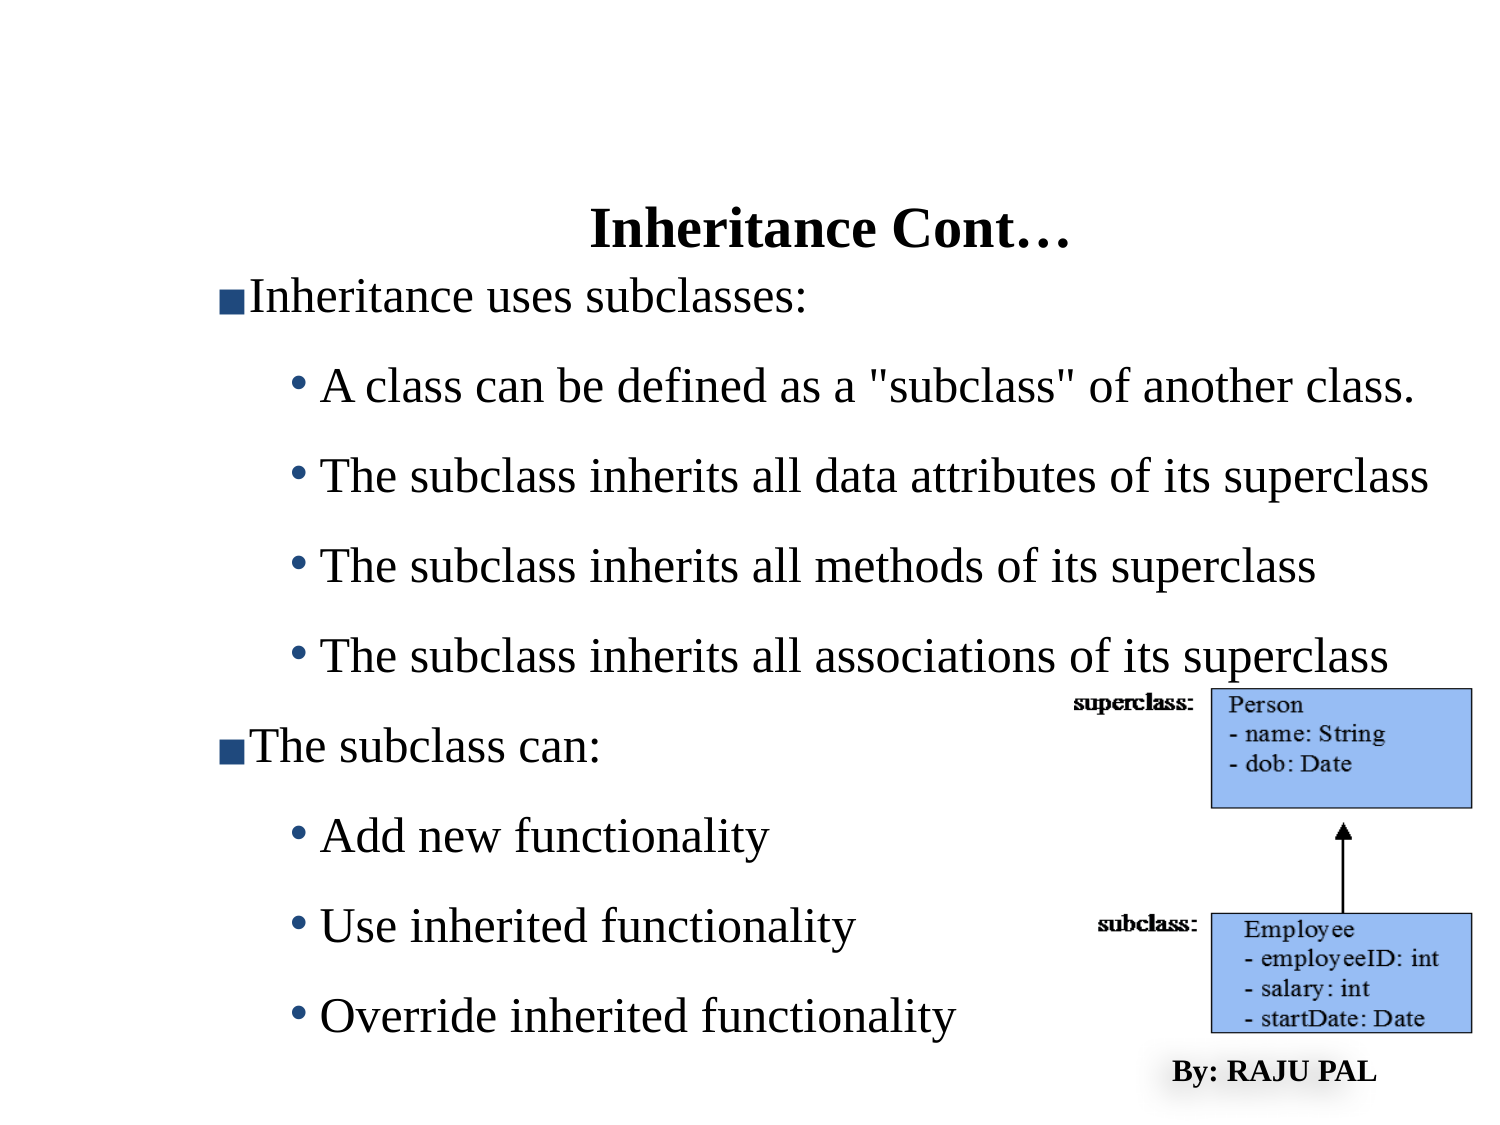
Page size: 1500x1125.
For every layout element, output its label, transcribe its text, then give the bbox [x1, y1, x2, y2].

text_box Inheritance uses subclasses: A class can be defined as a "subclass" of another class. The subclass inherits all data attributes of its superclass The subclass inherits all methods of its superclass The subclass inherits all associations of its superclass The subclass can: Add new functionality Use inherited functionality Override inherited functionality [199, 224, 1475, 1038]
picture [1074, 687, 1476, 1038]
text_box Inheritance Cont… [249, 174, 1413, 224]
